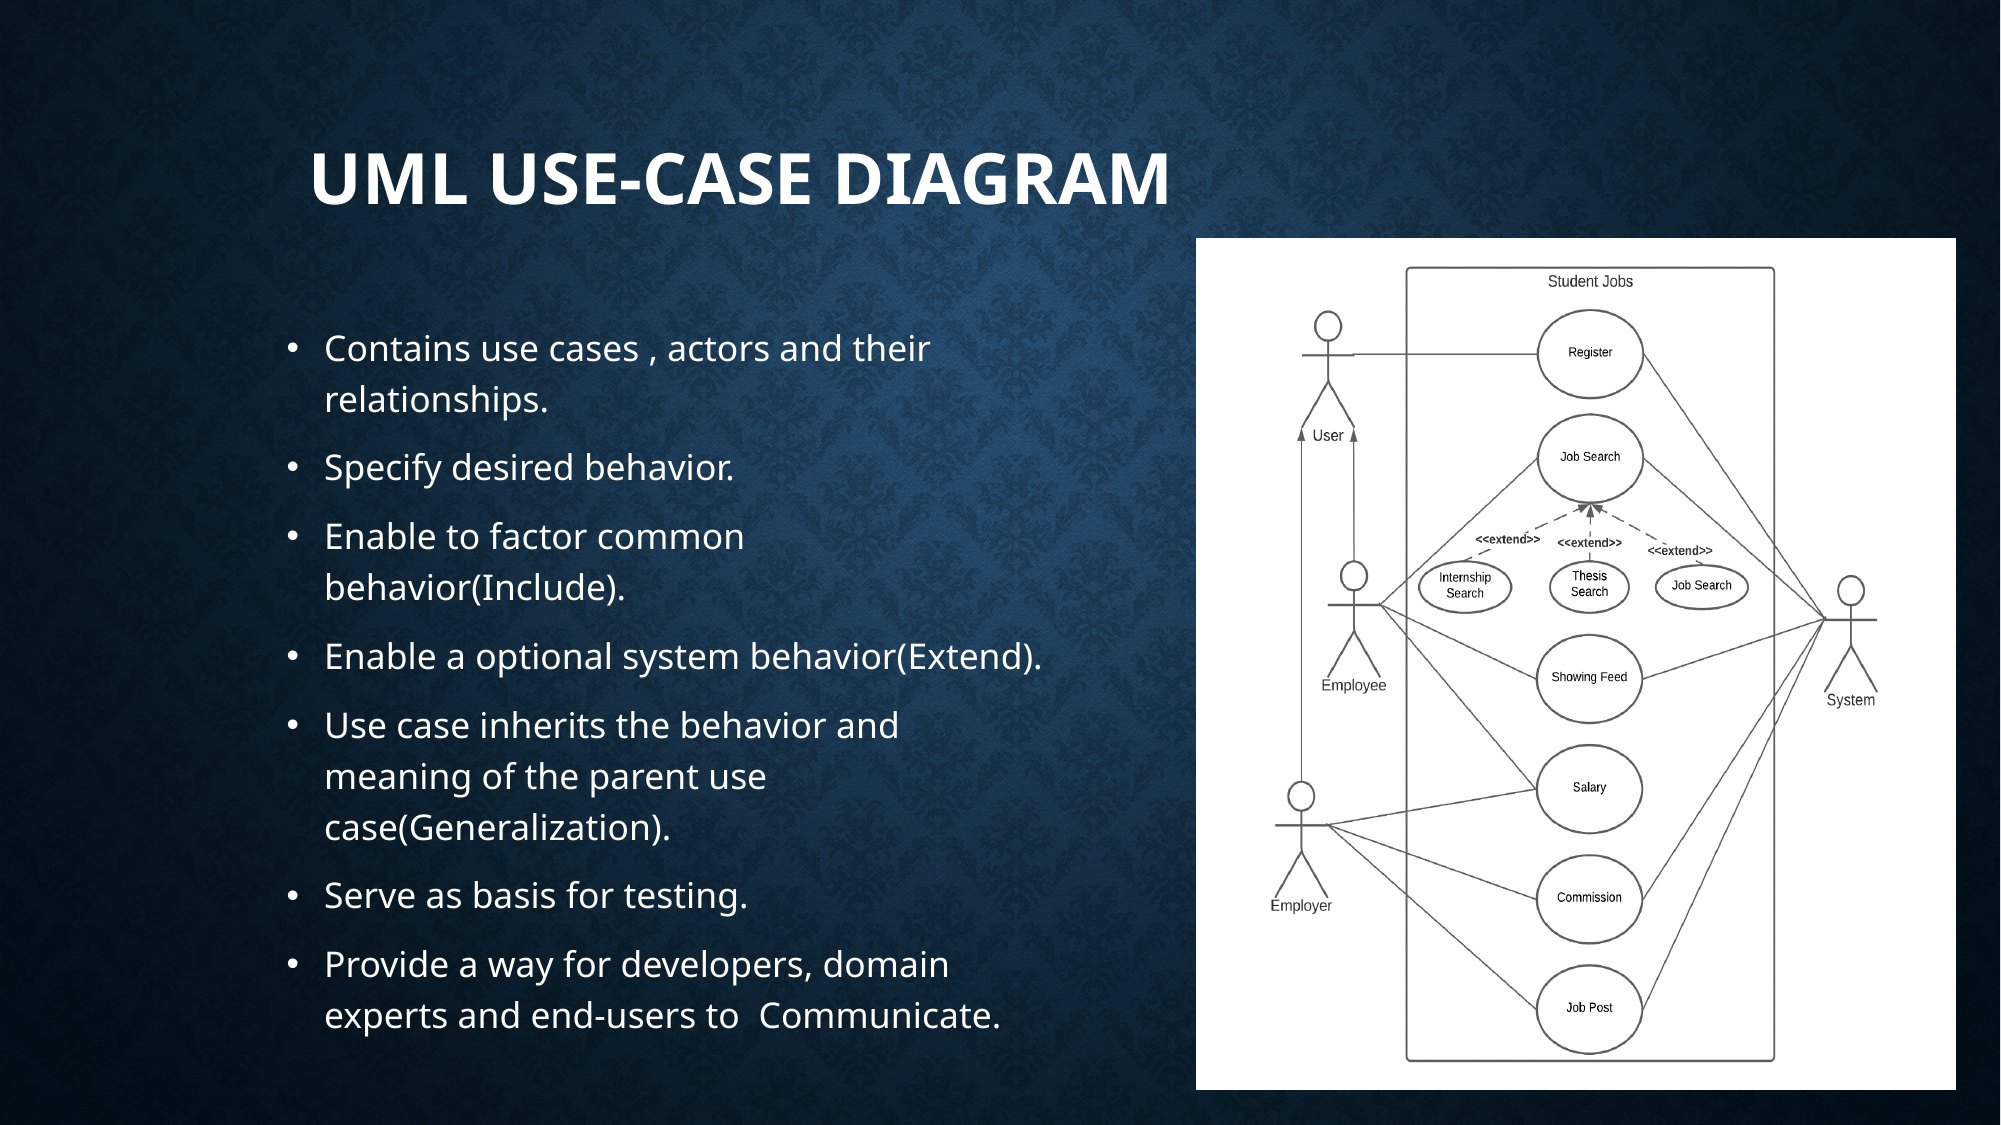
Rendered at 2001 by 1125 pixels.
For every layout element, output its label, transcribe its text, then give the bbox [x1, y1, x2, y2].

picture [1196, 237, 1956, 1090]
title Uml use-case diagram [293, 107, 1756, 256]
list Contains use cases , actors and their relationships. Specify desired behavior. Enable to factor common behavior(Include). Enable a optional system behavior(Extend). Use case inherits the behavior and meaning of the parent use case(Generalization). Serve as basis for testing. Provide a way for developers, domain experts and end-users to Communicate. [271, 309, 1068, 1090]
